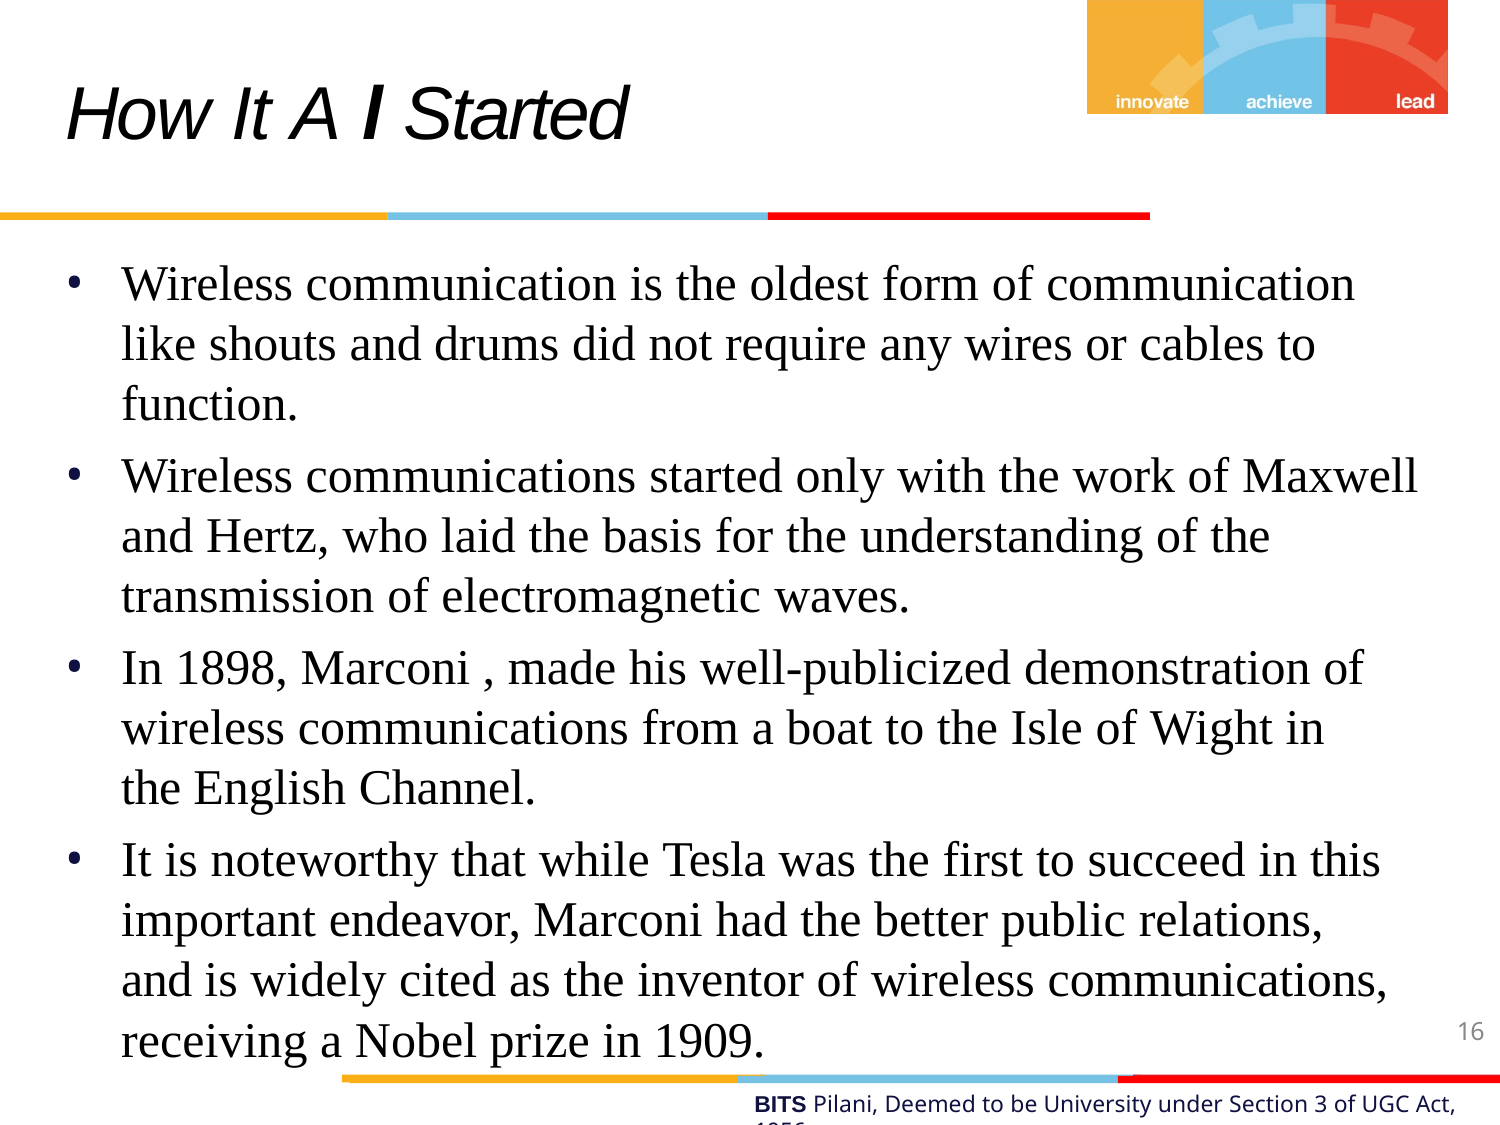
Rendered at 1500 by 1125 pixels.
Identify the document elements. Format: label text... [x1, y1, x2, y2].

picture [1087, 0, 1448, 114]
title How It A l Started [62, 24, 1063, 253]
text_box Wireless communication is the oldest form of communication like shouts and drums did not require any wires or cables to function. Wireless communications started only with the work of Maxwell and Hertz, who laid the basis for the understanding of the transmission of electromagnetic waves. In 1898, Marconi , made his well-publicized demonstration of wireless communications from a boat to the Isle of Wight in the English Channel. It is noteworthy that while Tesla was the first to succeed in this important endeavor, Marconi had the better public relations, and is widely cited as the inventor of wireless communications, [62, 248, 1420, 1007]
text_box 16 [1454, 1015, 1488, 1046]
footer BITS Pilani, Deemed to be University under Section 3 of UGC Act, 1956 [752, 1089, 1487, 1125]
text_box receiving a Nobel prize in 1909. [119, 1010, 767, 1068]
